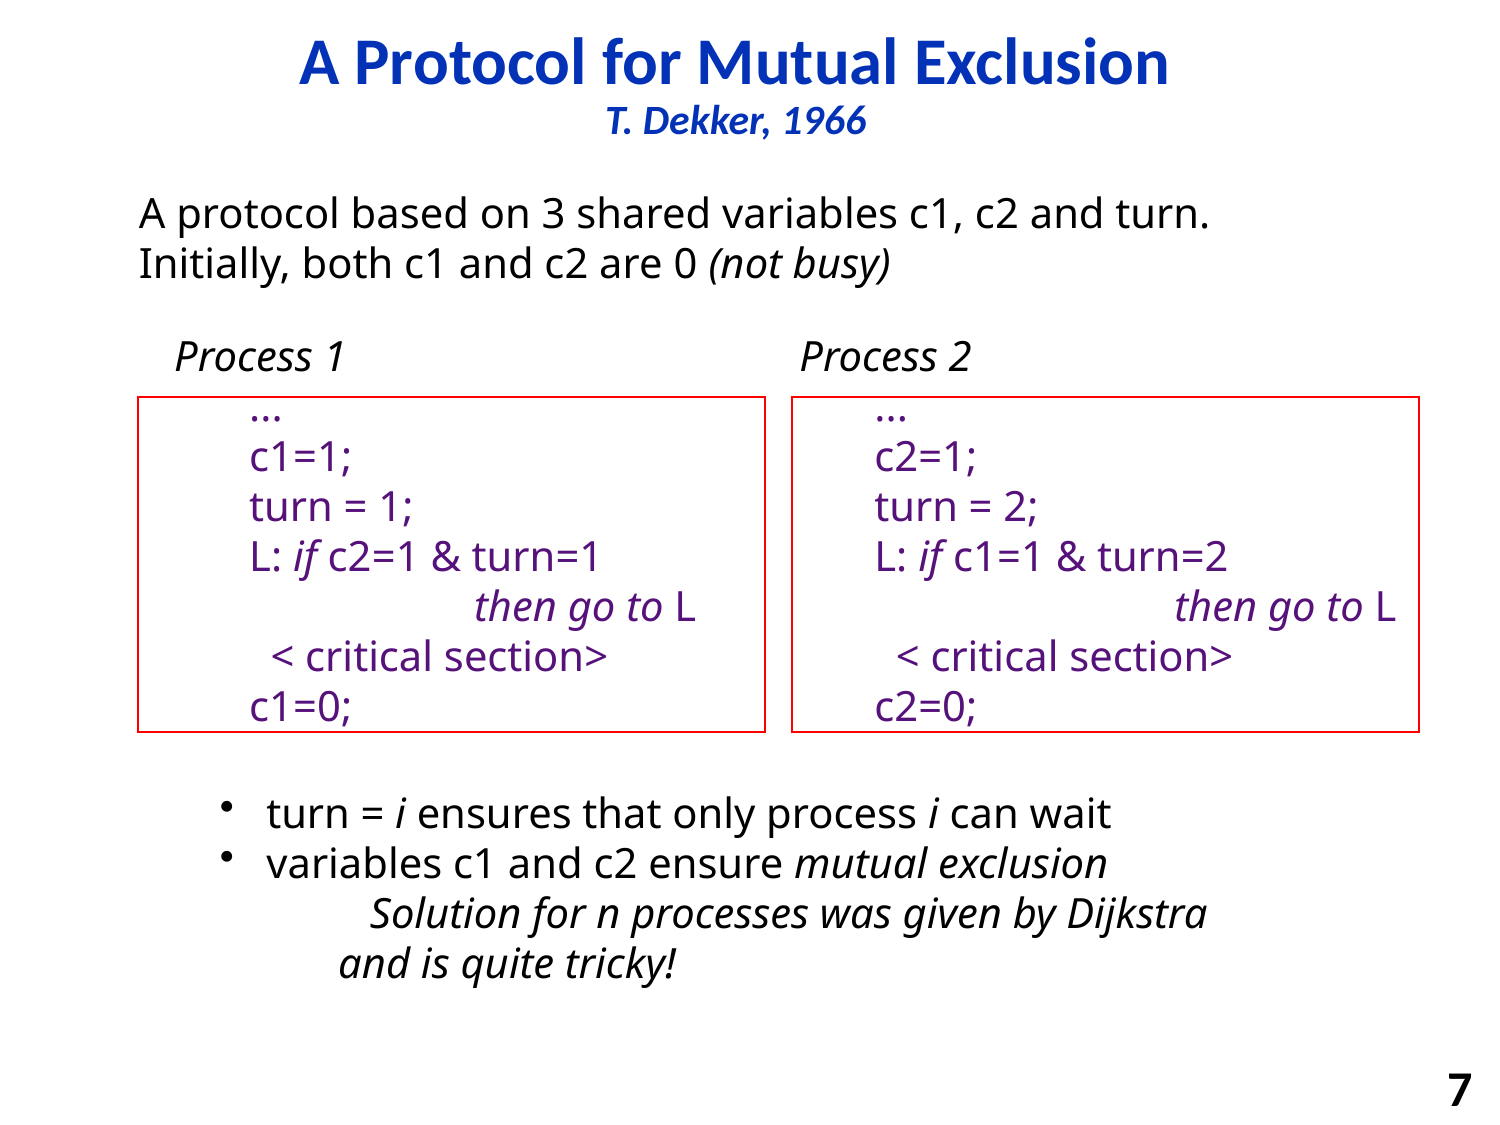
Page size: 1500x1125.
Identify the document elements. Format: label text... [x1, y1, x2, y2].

text_box Process 1 ... c1=1; turn = 1; L: if c2=1 & turn=1 then go to L < critical section> c1=0; [159, 322, 712, 397]
text_box A protocol based on 3 shared variables c1, c2 and turn. Initially, both c1 and c2 are 0 (not busy) [124, 179, 1237, 294]
text_box [138, 397, 766, 733]
text_box [792, 397, 1420, 733]
title A Protocol for Mutual Exclusion T. Dekker, 1966 [137, 24, 1335, 147]
slide_number 7 [1174, 1062, 1488, 1111]
text_box Process 1 ... c1=1; turn = 1; L: if c2=1 & turn=1 then go to L < critical section> c1=0; [159, 733, 712, 738]
text_box Process 2 ... c2=1; turn = 2; L: if c1=1 & turn=2 then go to L < critical section> c2=0; [784, 322, 1412, 738]
text_box turn = i ensures that only process i can wait variables c1 and c2 ensure mutual exclusion Solution for n processes was given by Dijkstra and is quite tricky! [205, 779, 1234, 994]
